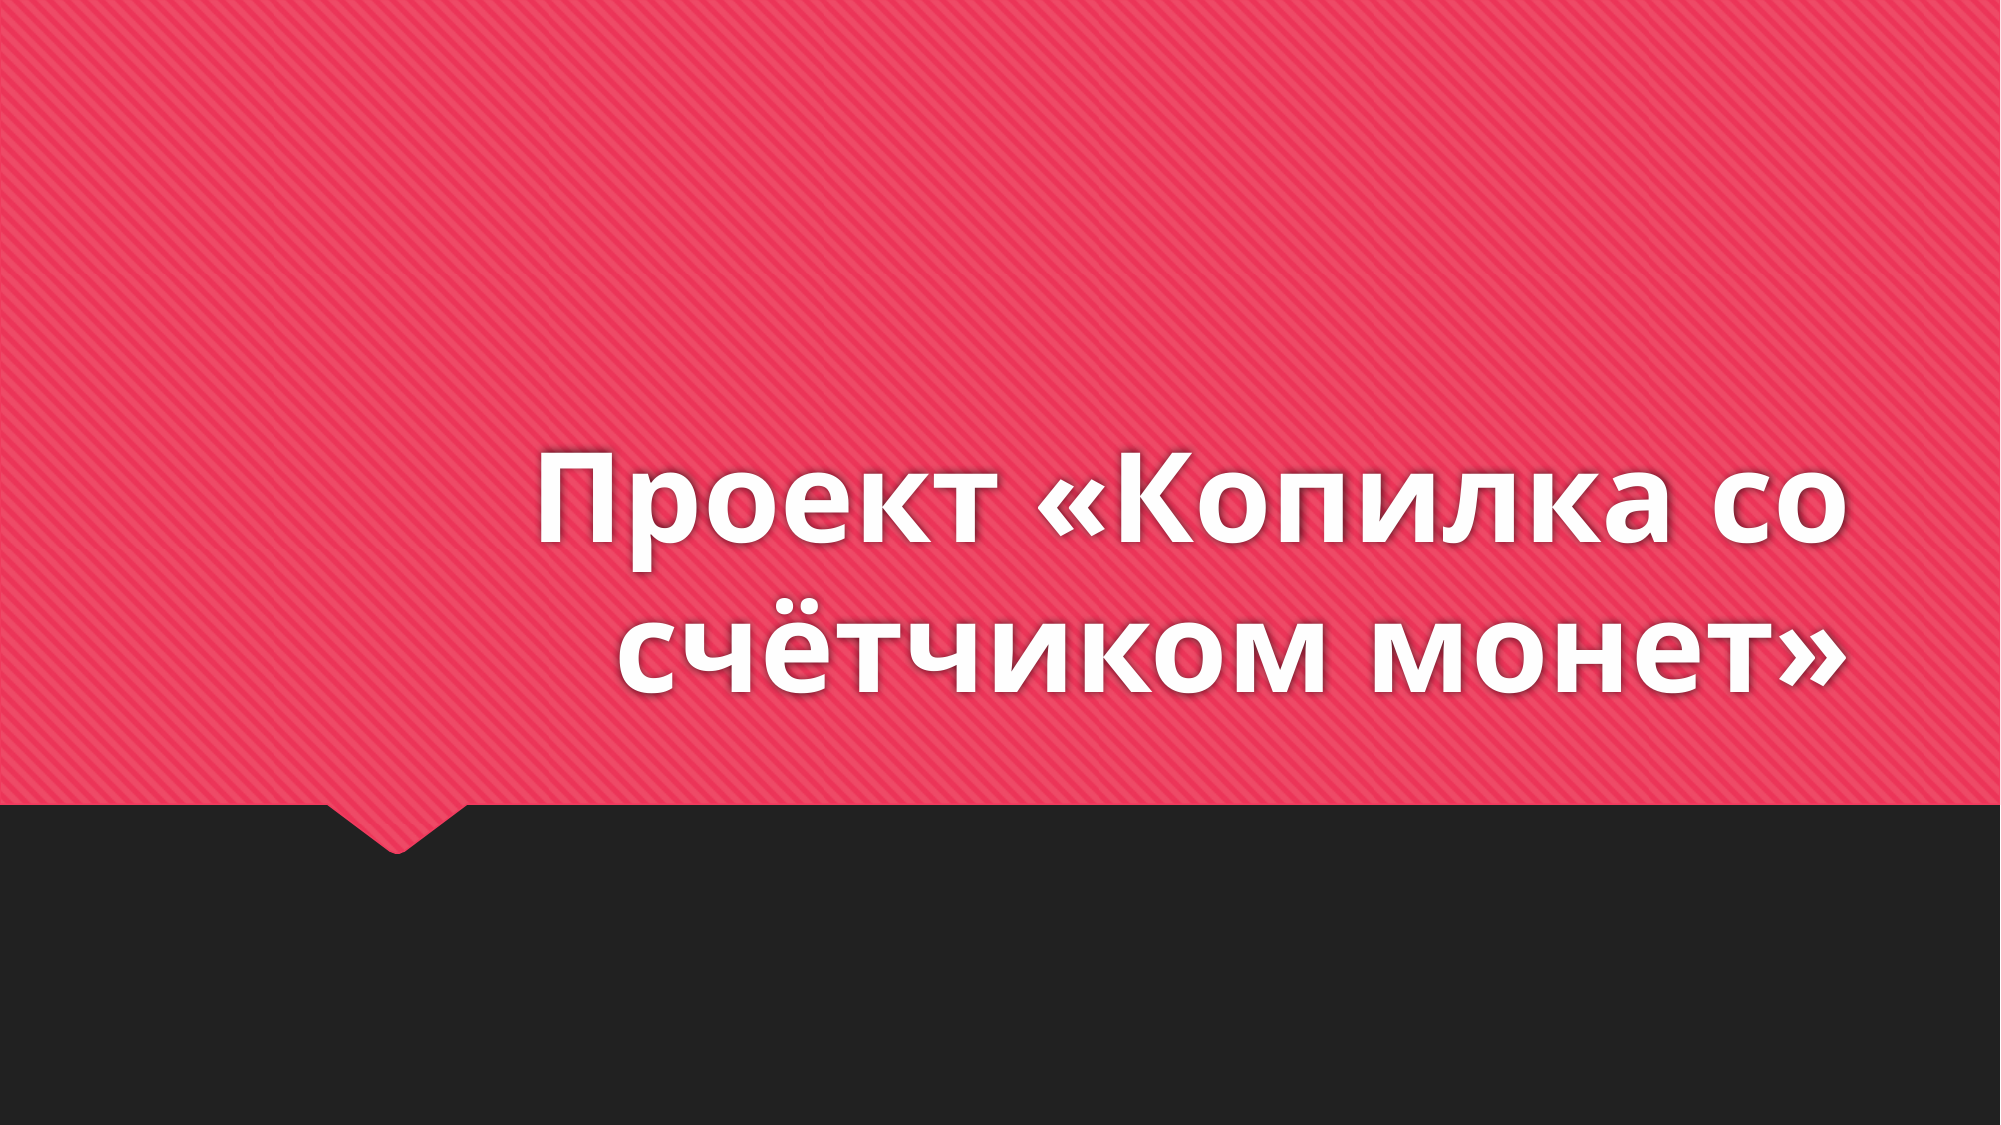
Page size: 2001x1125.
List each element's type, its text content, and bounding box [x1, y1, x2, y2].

title Проект «Копилка со счётчиком монет» [132, 237, 1868, 726]
